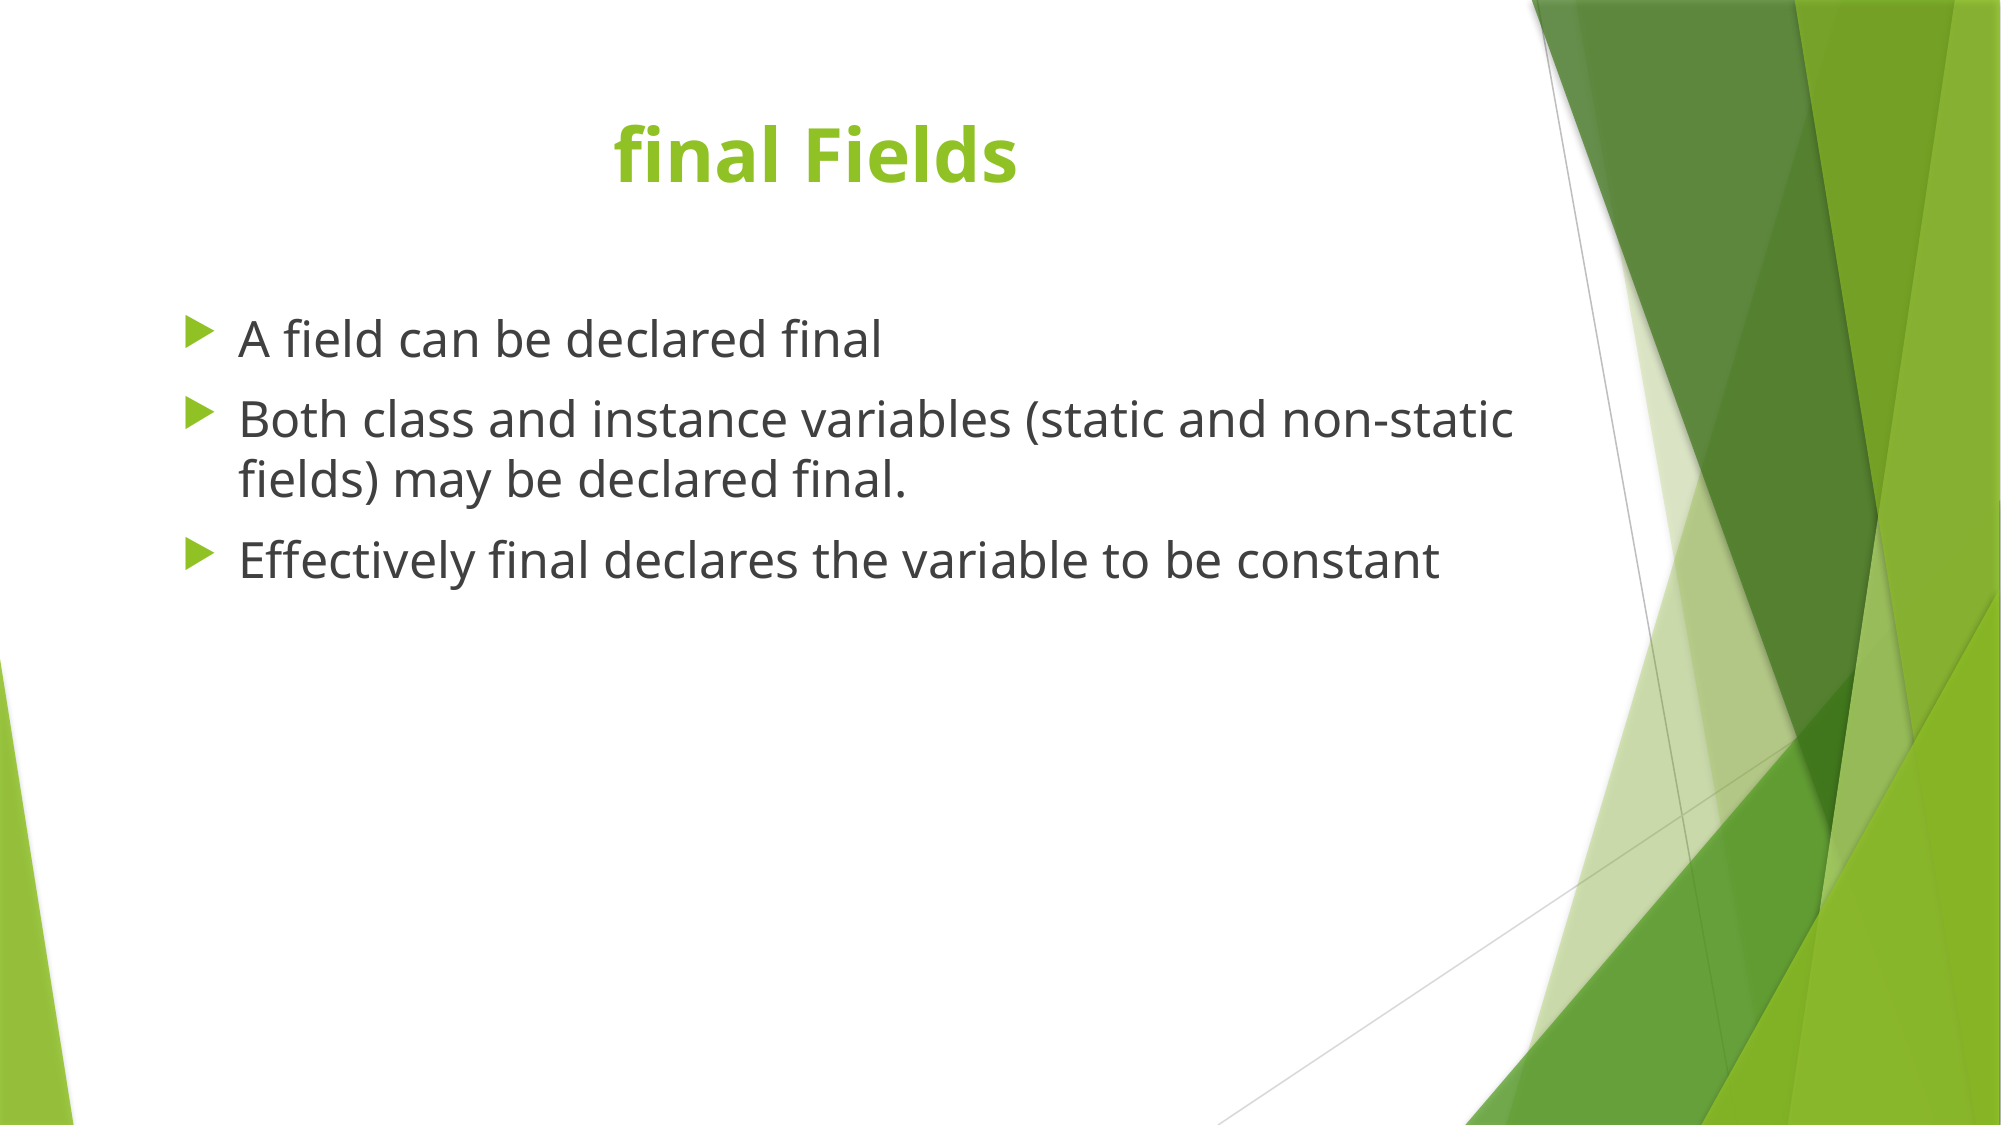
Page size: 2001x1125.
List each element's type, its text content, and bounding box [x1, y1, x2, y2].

list A field can be declared final Both class and instance variables (static and non-static fields) may be declared final. Effectively final declares the variable to be constant [166, 299, 1537, 937]
title final Fields [111, 99, 1522, 317]
